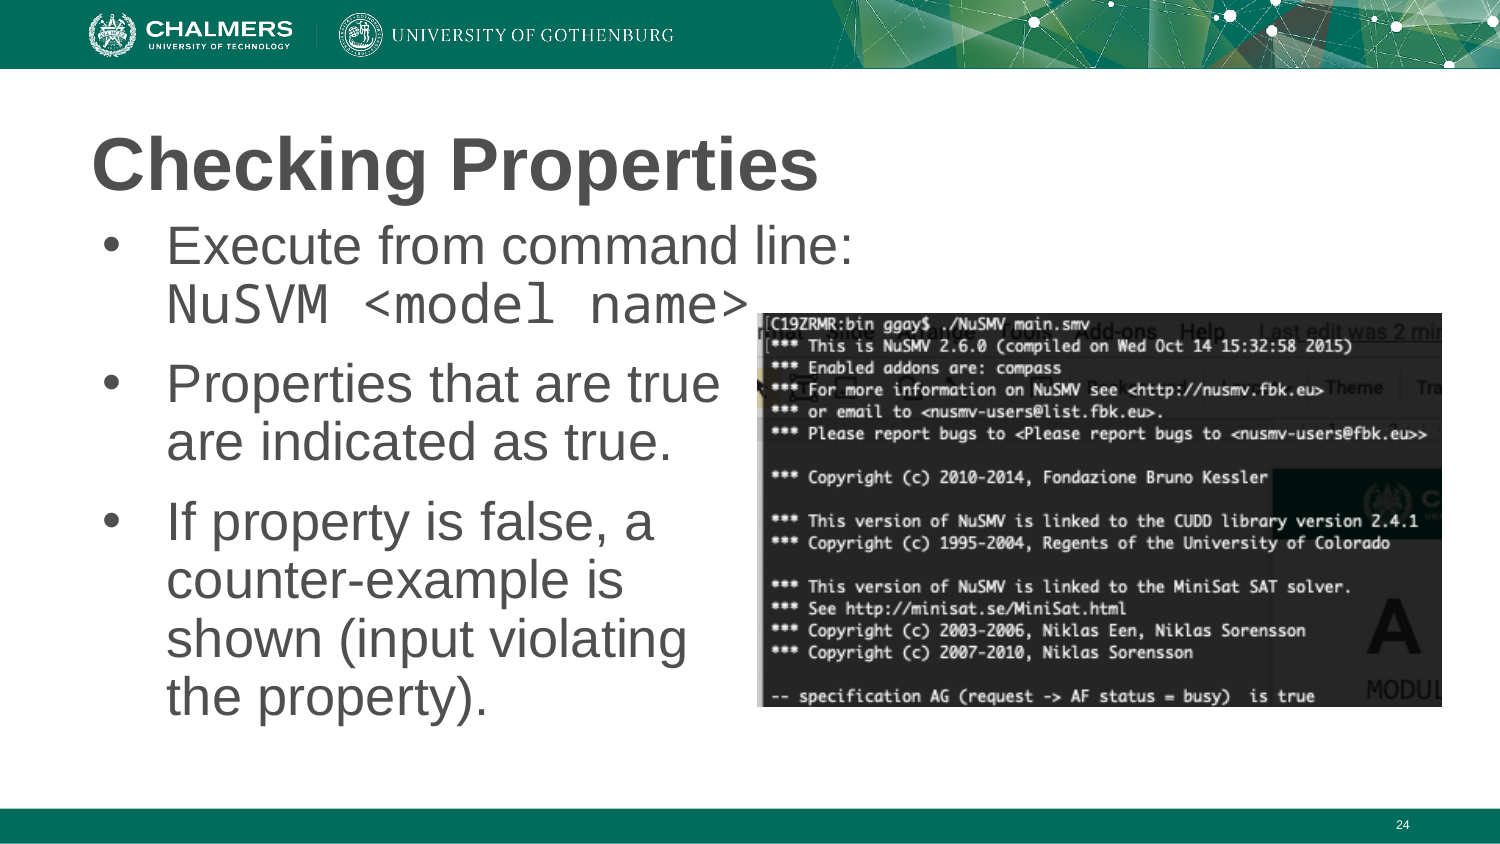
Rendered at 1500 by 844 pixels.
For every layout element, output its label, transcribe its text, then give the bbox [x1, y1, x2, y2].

slide_number ‹#› [1074, 809, 1425, 844]
picture [756, 312, 1442, 708]
list Execute from command line: NuSVM <model name> Properties that are true are indicated as true. If property is false, a counter-example is shown (input violating the property). [76, 210, 1425, 782]
title Checking Properties [76, 100, 1425, 210]
picture [64, 0, 696, 85]
picture [759, 0, 1500, 68]
